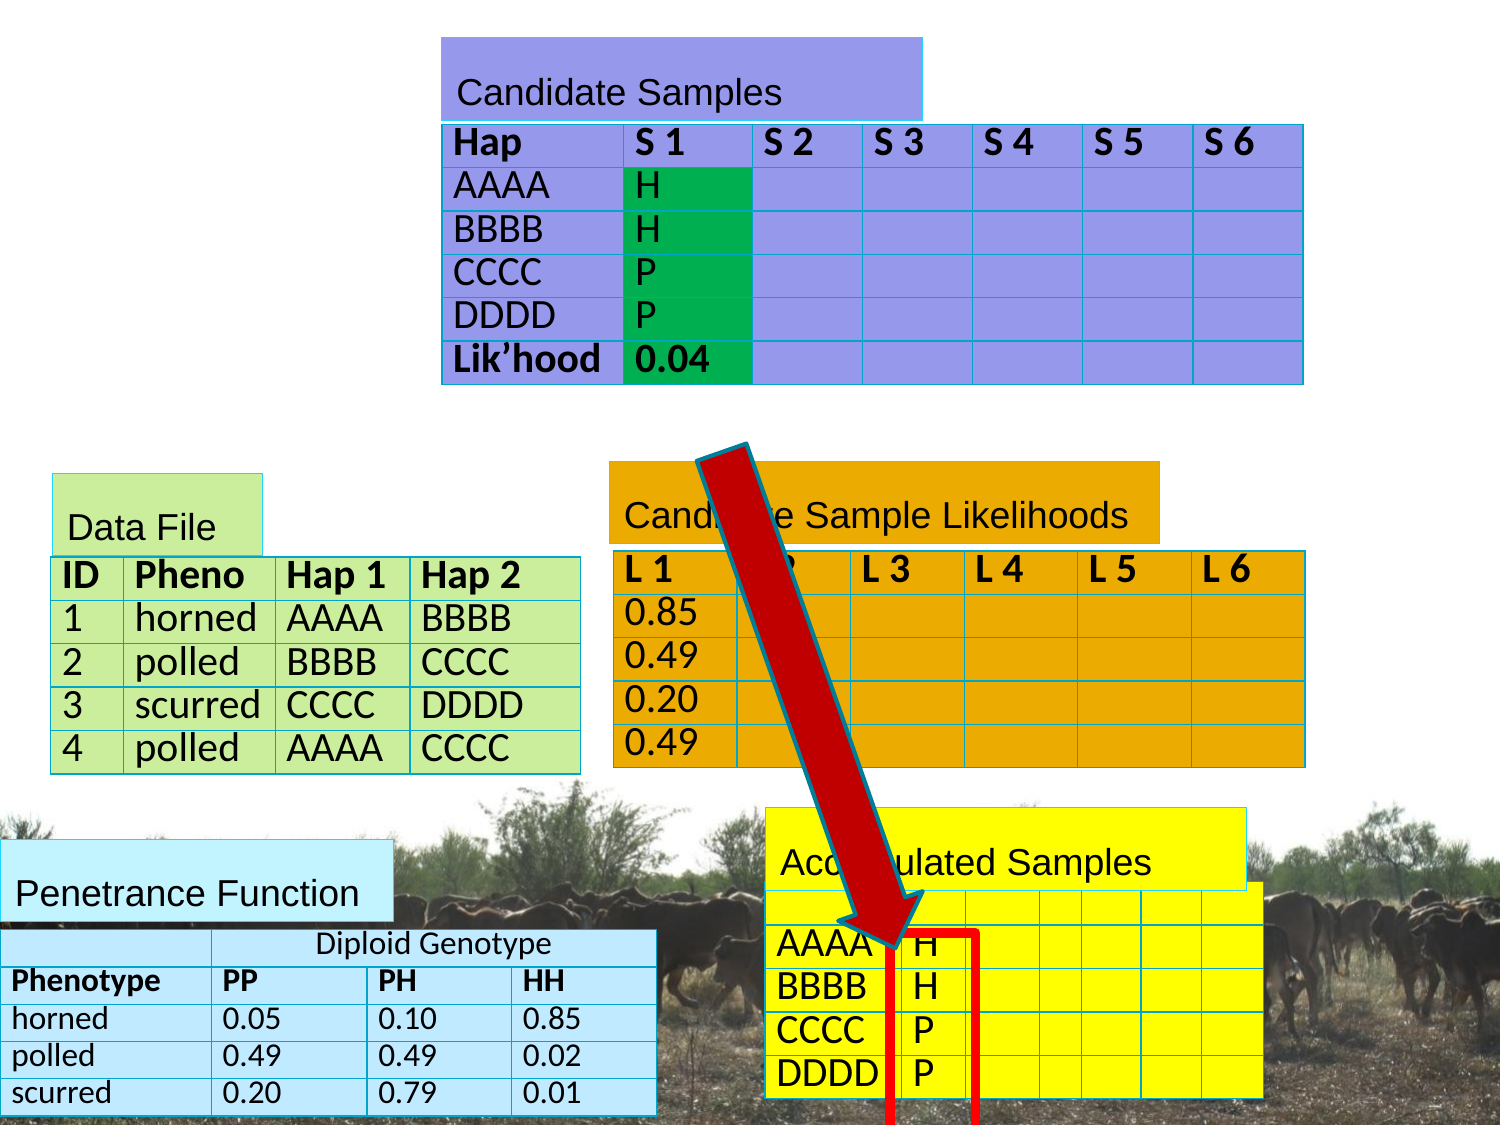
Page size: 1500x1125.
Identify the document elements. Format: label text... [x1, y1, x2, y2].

picture [0, 690, 1500, 1125]
table_cell [753, 298, 862, 340]
table_cell [1194, 298, 1302, 340]
table_cell [965, 638, 1077, 680]
table_cell 2 [51, 644, 123, 686]
table_cell [965, 595, 1077, 637]
text_box Data File [52, 473, 263, 556]
table_cell BBBB [276, 644, 409, 686]
table_cell 0.85 [614, 595, 736, 637]
table_cell [851, 595, 964, 637]
table_cell [1078, 682, 1191, 688]
table_cell [833, 682, 850, 688]
table_cell [802, 595, 850, 637]
table_header Hap [443, 125, 623, 167]
table_cell [1083, 342, 1192, 384]
table_cell [863, 212, 972, 254]
table_cell [973, 168, 1082, 210]
table_cell 1 [51, 601, 123, 643]
table_cell H [624, 168, 752, 210]
table_header S 3 [863, 125, 972, 167]
table_cell [753, 212, 862, 254]
table_cell polled [124, 644, 275, 686]
table_cell Lik’hood [443, 342, 623, 384]
table_header S 6 [1194, 125, 1302, 167]
table_cell horned [124, 601, 275, 643]
table_header S 2 [753, 125, 862, 167]
table_cell P [624, 298, 752, 340]
table_header Hap 2 [411, 558, 580, 600]
table_cell DDDD [443, 298, 623, 340]
table_cell [973, 212, 1082, 254]
table_cell H [624, 212, 752, 254]
table_cell BBBB [443, 212, 623, 254]
table_cell [818, 638, 850, 680]
table_header S 1 [624, 125, 752, 167]
table_cell [851, 682, 964, 688]
table_cell [863, 298, 972, 340]
table_cell P [624, 255, 752, 297]
table_cell AAAA [443, 168, 623, 210]
table_cell [738, 638, 770, 680]
table_cell [1078, 638, 1191, 680]
table_cell [1194, 212, 1302, 254]
table_cell [863, 168, 972, 210]
table_cell [973, 342, 1082, 384]
table_cell [863, 342, 972, 384]
table_cell [1083, 168, 1192, 210]
table_header L 1 [614, 552, 736, 594]
table_cell [1194, 168, 1302, 210]
table_cell [1078, 595, 1191, 637]
table_header L 4 [965, 552, 1077, 594]
table_cell [1083, 212, 1192, 254]
table_cell [738, 595, 755, 637]
table_cell [1194, 342, 1302, 384]
table_cell [973, 298, 1082, 340]
table_cell [1083, 255, 1192, 297]
table_cell CCCC [443, 255, 623, 297]
table_cell AAAA [276, 601, 409, 643]
table_cell [863, 255, 972, 297]
table_header S 4 [973, 125, 1082, 167]
table_header Pheno [124, 558, 275, 600]
table_cell BBBB [411, 601, 580, 643]
table_header ID [51, 558, 123, 600]
table_header L 2 [787, 552, 850, 594]
table_cell 0.49 [614, 638, 736, 680]
table_cell [1192, 638, 1304, 680]
table_header L 6 [1192, 552, 1304, 594]
text_box Candidate Samples [441, 37, 923, 121]
text_box Candidate Sample Likelihoods [609, 461, 723, 544]
table_cell [851, 638, 964, 680]
table_cell [973, 255, 1082, 297]
table_cell [1192, 682, 1304, 688]
table_cell [753, 342, 862, 384]
table_cell 0.04 [624, 342, 752, 384]
table_cell 0.20 [614, 682, 736, 688]
table_cell [738, 682, 773, 688]
table_cell CCCC [411, 644, 580, 686]
table_cell [1192, 595, 1304, 637]
table_header S 5 [1083, 125, 1192, 167]
text_box [694, 441, 835, 688]
table_cell [965, 682, 1077, 688]
table_header L 3 [851, 552, 964, 594]
table_cell [753, 255, 862, 297]
text_box Candidate Sample Likelihoods [756, 461, 1160, 544]
table_cell [753, 168, 862, 210]
table_cell [1194, 255, 1302, 297]
table_header Hap 1 [276, 558, 409, 600]
table_header L 5 [1078, 552, 1191, 594]
table_cell [1083, 298, 1192, 340]
